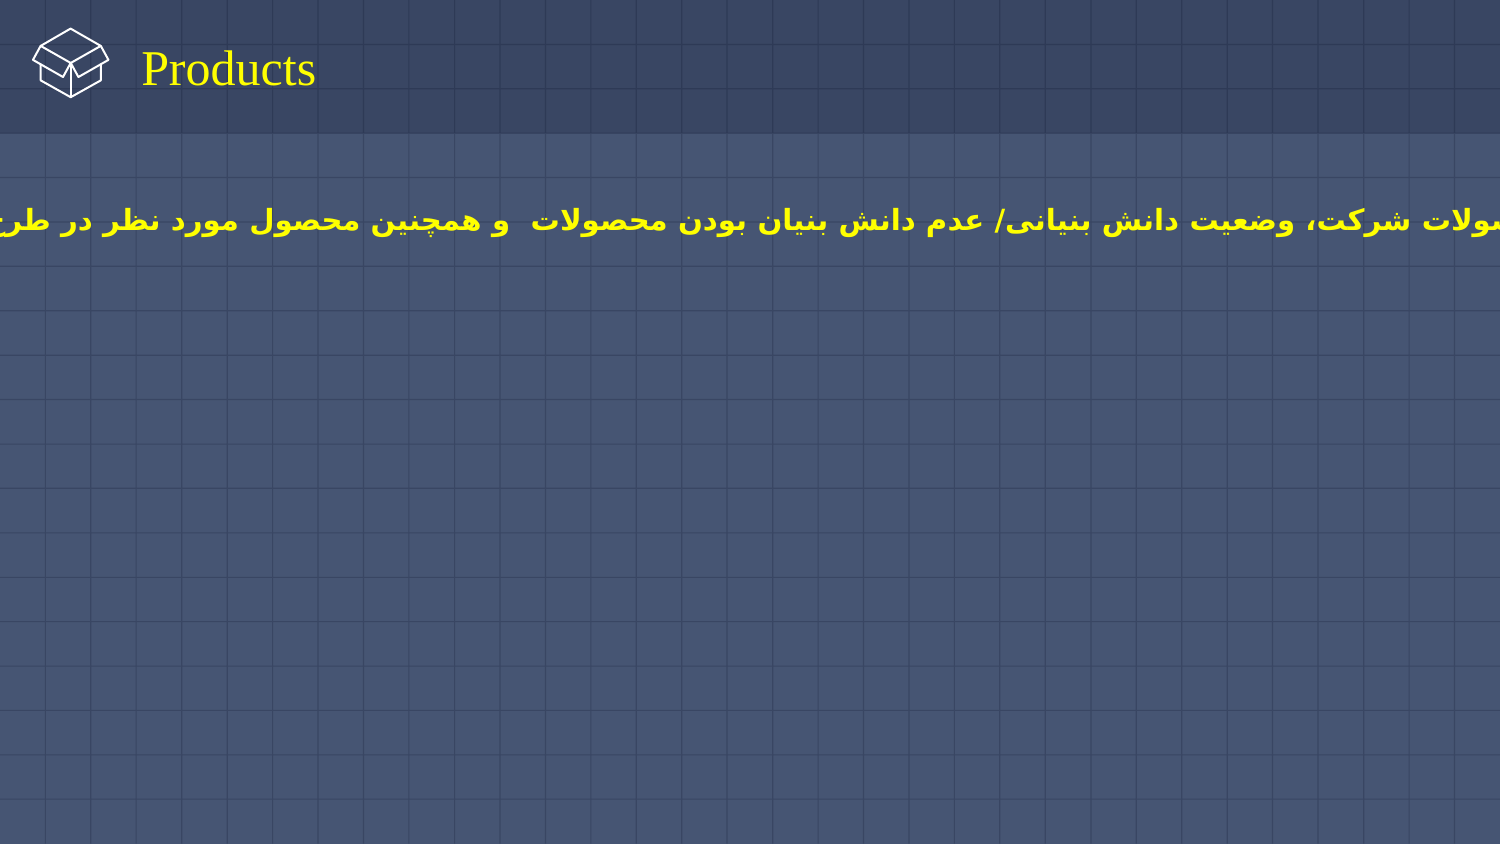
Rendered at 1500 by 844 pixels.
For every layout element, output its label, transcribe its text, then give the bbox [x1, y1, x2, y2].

text_box در این بخش محصولات شرکت، وضعیت دانش بنیانی/ عدم دانش بنیان بودن محصولات و همچنین محصول مورد نظر در طرح توضیح داده شود. [0, 194, 1500, 244]
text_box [32, 28, 109, 98]
text_box Products [126, 28, 525, 104]
